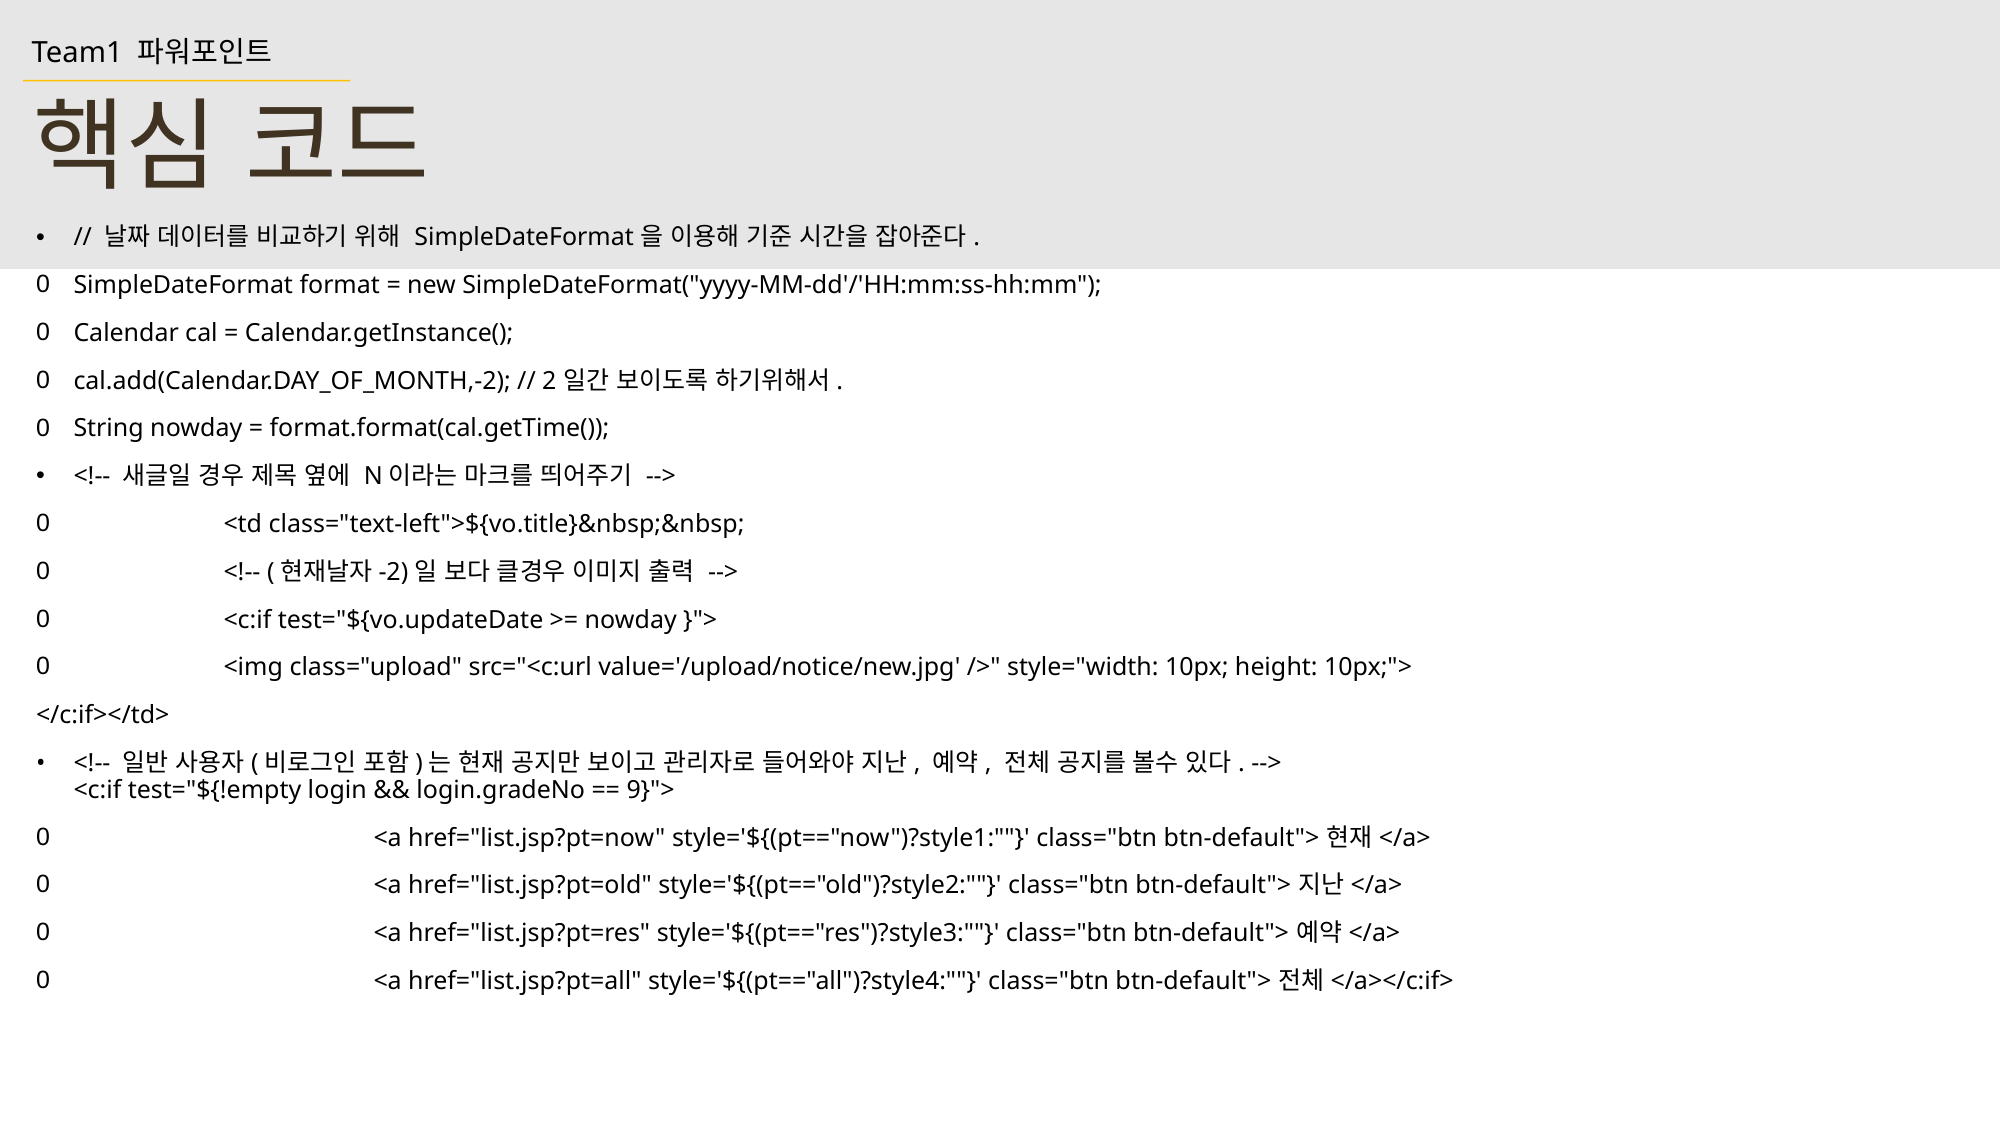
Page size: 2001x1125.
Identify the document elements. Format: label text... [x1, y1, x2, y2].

text_box Team1 파워포인트 [16, 25, 367, 76]
list // 날짜 데이터를 비교하기 위해 SimpleDateFormat을 이용해 기준 시간을 잡아준다. SimpleDateFormat format = new SimpleDateFormat("yyyy-MM-dd'/'HH:mm:ss-hh:mm"); Calendar cal = Calendar.getInstance(); cal.add(Calendar.DAY_OF_MONTH,-2); // 2일간 보이도록 하기위해서. String nowday = format.format(cal.getTime()); <!-- 새글일 경우 제목 옆에 N이라는 마크를 띄어주기 --> <td class="text-left">${vo.title}&nbsp;&nbsp; <!-- (현재날자-2)일 보다 클경우 이미지 출력 --> <c:if test="${vo.updateDate >= nowday }"> <img class="upload" src="<c:url value='/upload/notice/new.jpg' />" style="width: 10px; height: 10px;"> </c:if></td> <!-- 일반 사용자(비로그인 포함)는 현재 공지만 보이고 관리자로 들어와야 지난, 예약, 전체 공지를 볼수 있다. --> <c:if test="${!empty login && login.gradeNo == 9}"> <a href="list.jsp?pt=now" style='${(pt=="now")?style1:""}' class="btn btn-default">현재</a> <a href="list.jsp?pt=old" style='${(pt=="old")?style2:""}' class="btn btn-default">지난</a> <a href="list.jsp?pt=res" style='${(pt=="res")?style3:""}' class="btn btn-default">예약</a> <a href="list.jsp?pt=all" style='${(pt=="all")?style4:""}' class="btn btn-default">전체</a></c:if> [21, 216, 1928, 1094]
text_box 핵심 코드 [18, 74, 627, 210]
text_box [0, 0, 2000, 269]
